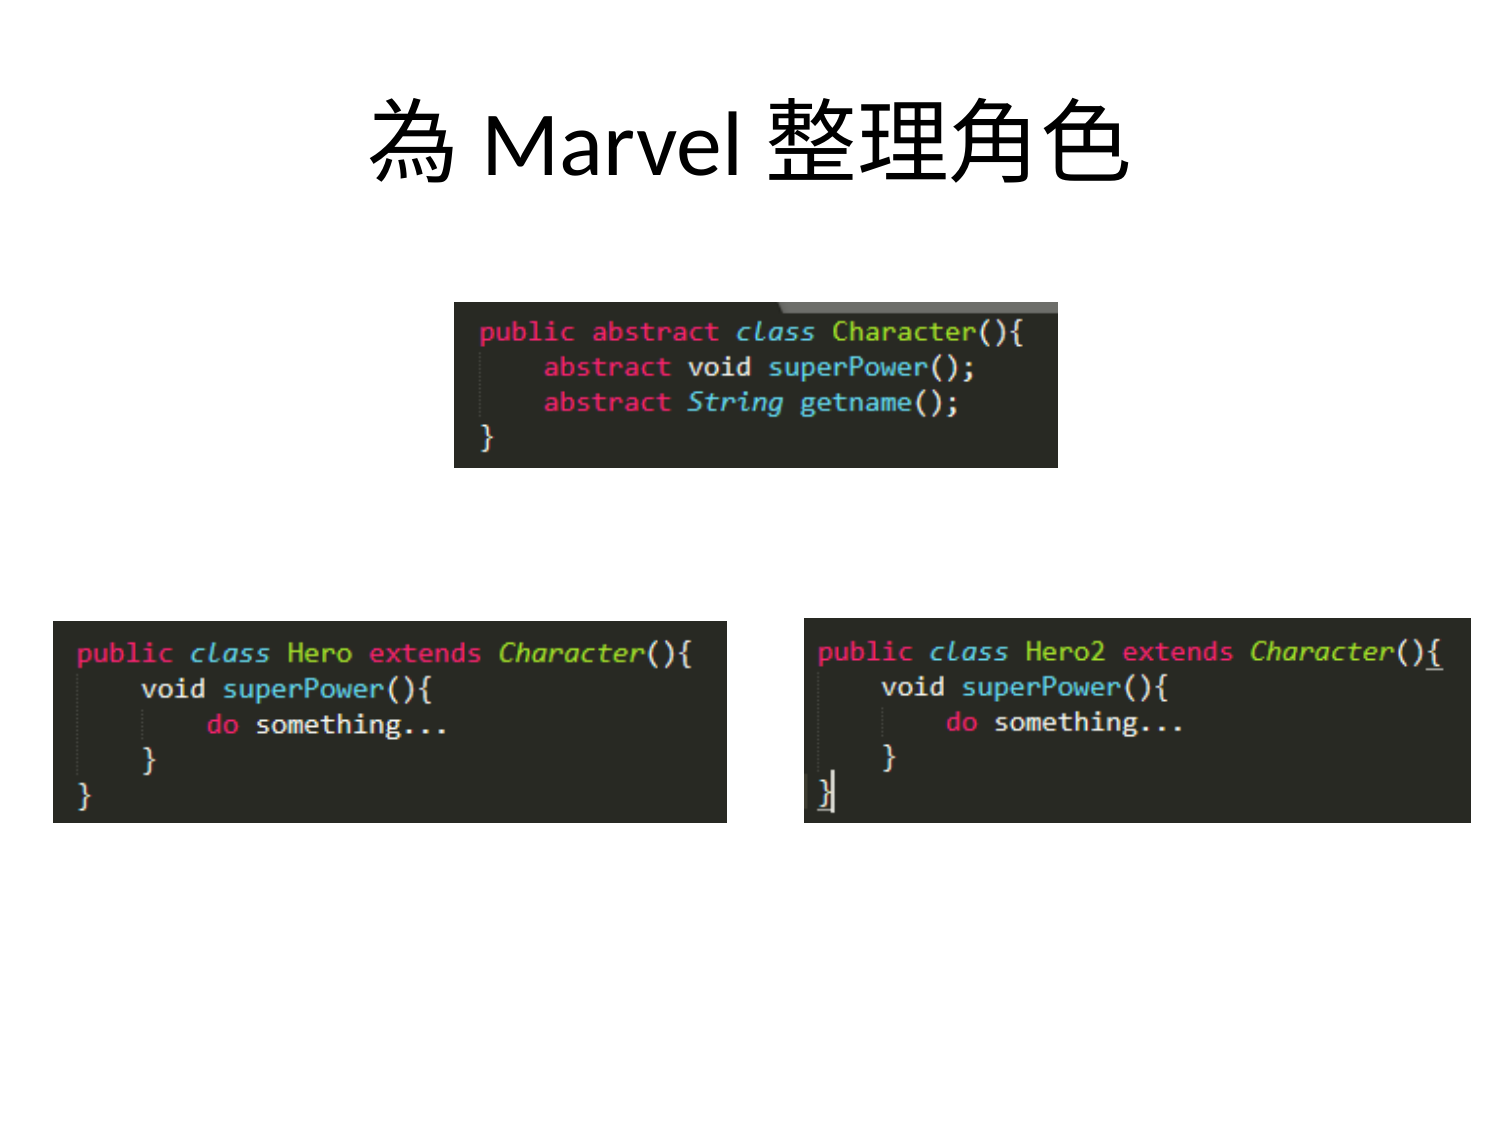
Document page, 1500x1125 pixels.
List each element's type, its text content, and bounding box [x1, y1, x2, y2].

picture [52, 621, 727, 823]
picture [804, 618, 1471, 823]
picture [454, 302, 1059, 469]
title 為Marvel整理角色 [75, 45, 1425, 233]
